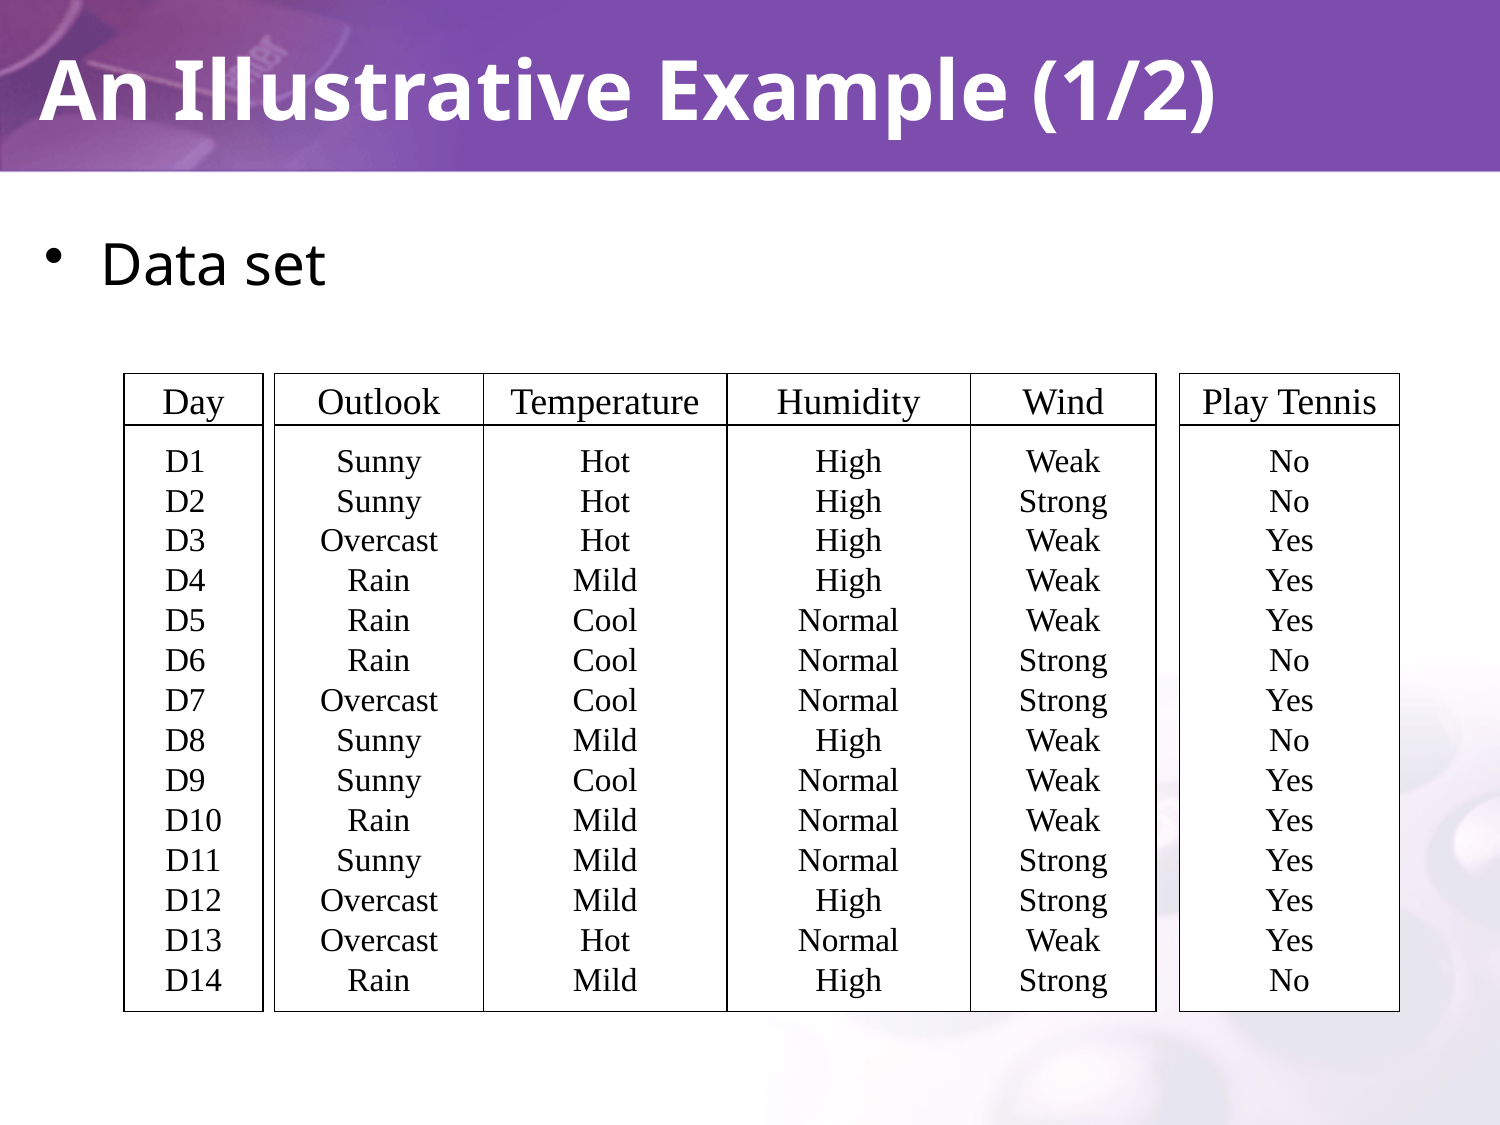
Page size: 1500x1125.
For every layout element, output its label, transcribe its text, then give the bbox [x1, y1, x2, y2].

list Data set [29, 219, 1471, 1107]
picture [0, 0, 1500, 1125]
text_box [123, 373, 1400, 1012]
title An Illustrative Example (1/2) [24, 12, 1483, 163]
